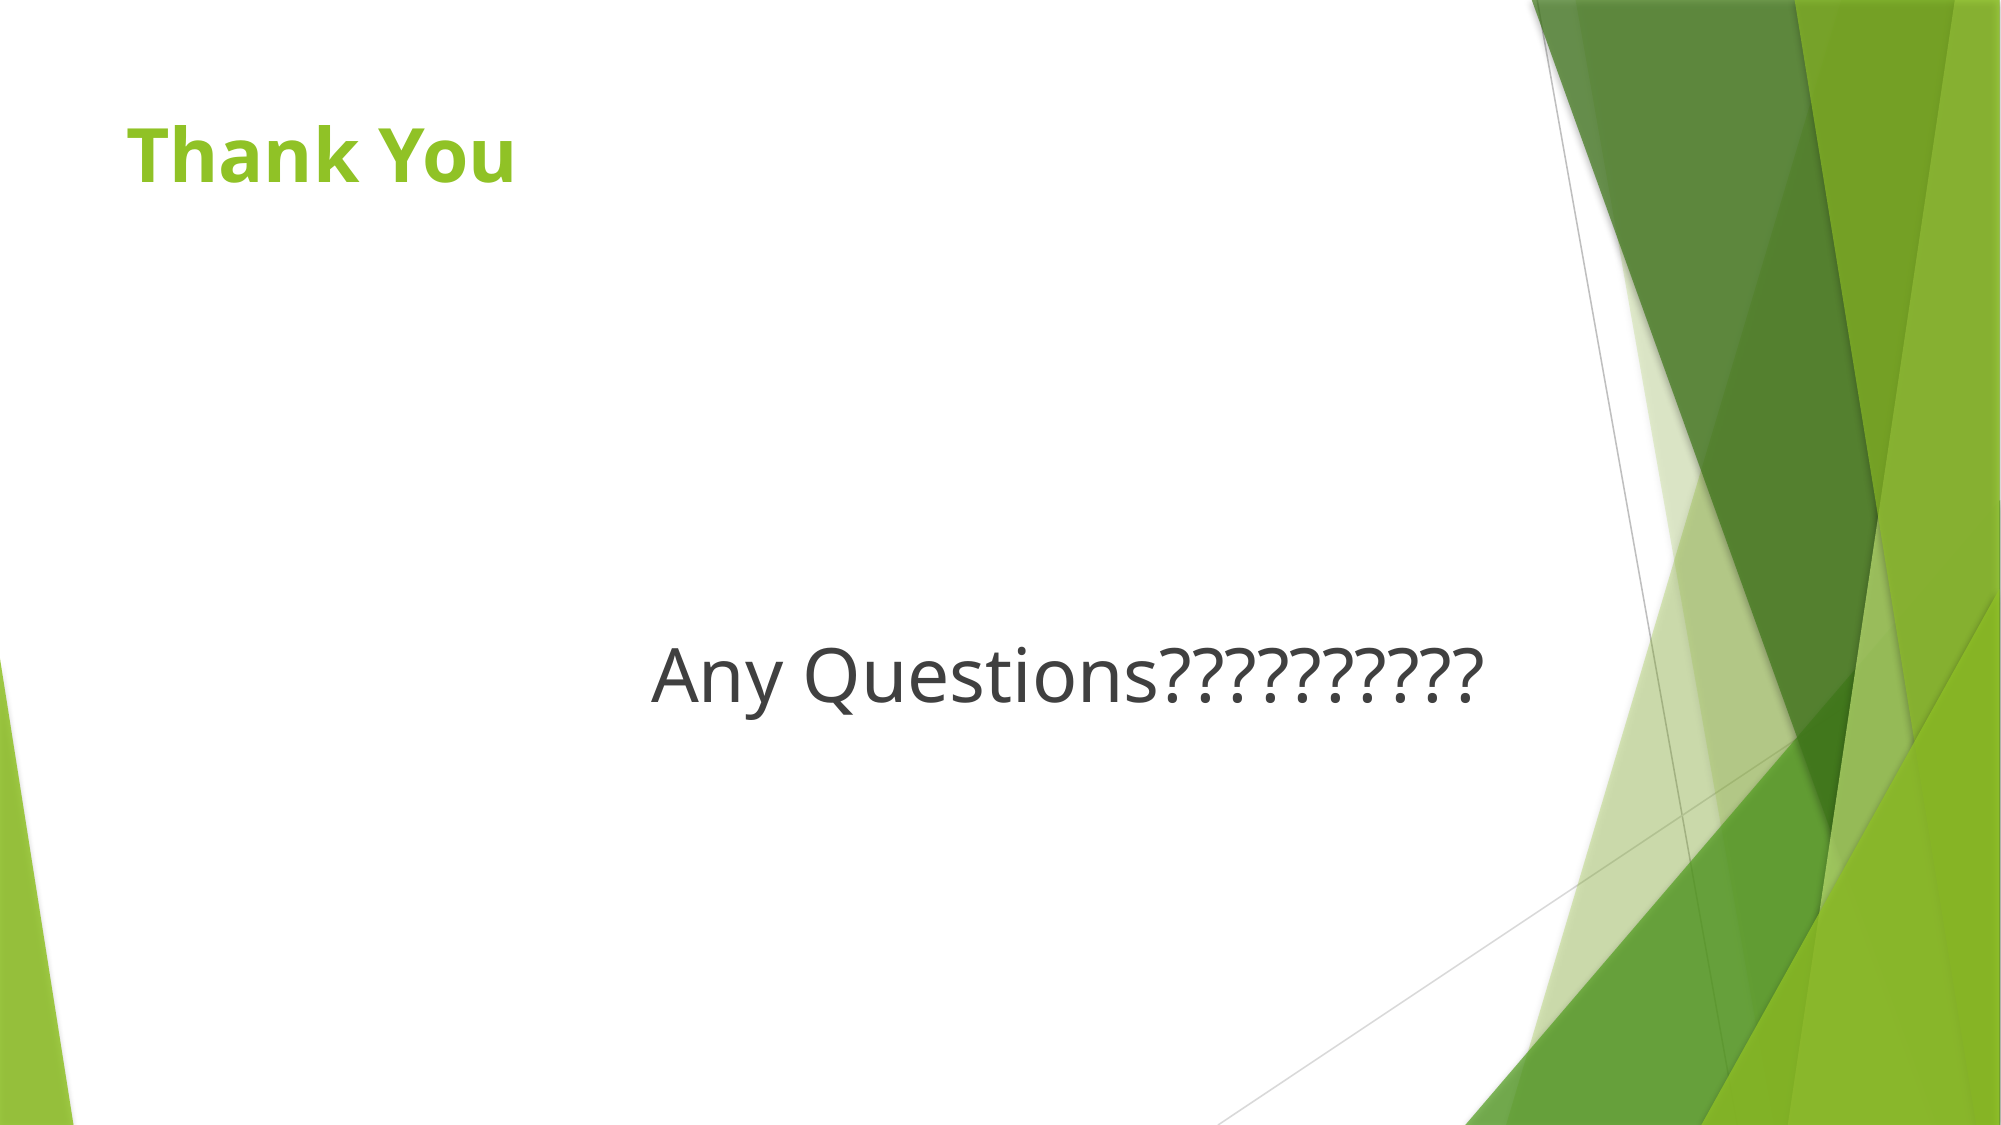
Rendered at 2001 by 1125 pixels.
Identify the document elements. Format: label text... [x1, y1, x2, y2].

list Any Questions?????????? [111, 354, 1522, 992]
title Thank You [111, 99, 1522, 317]
